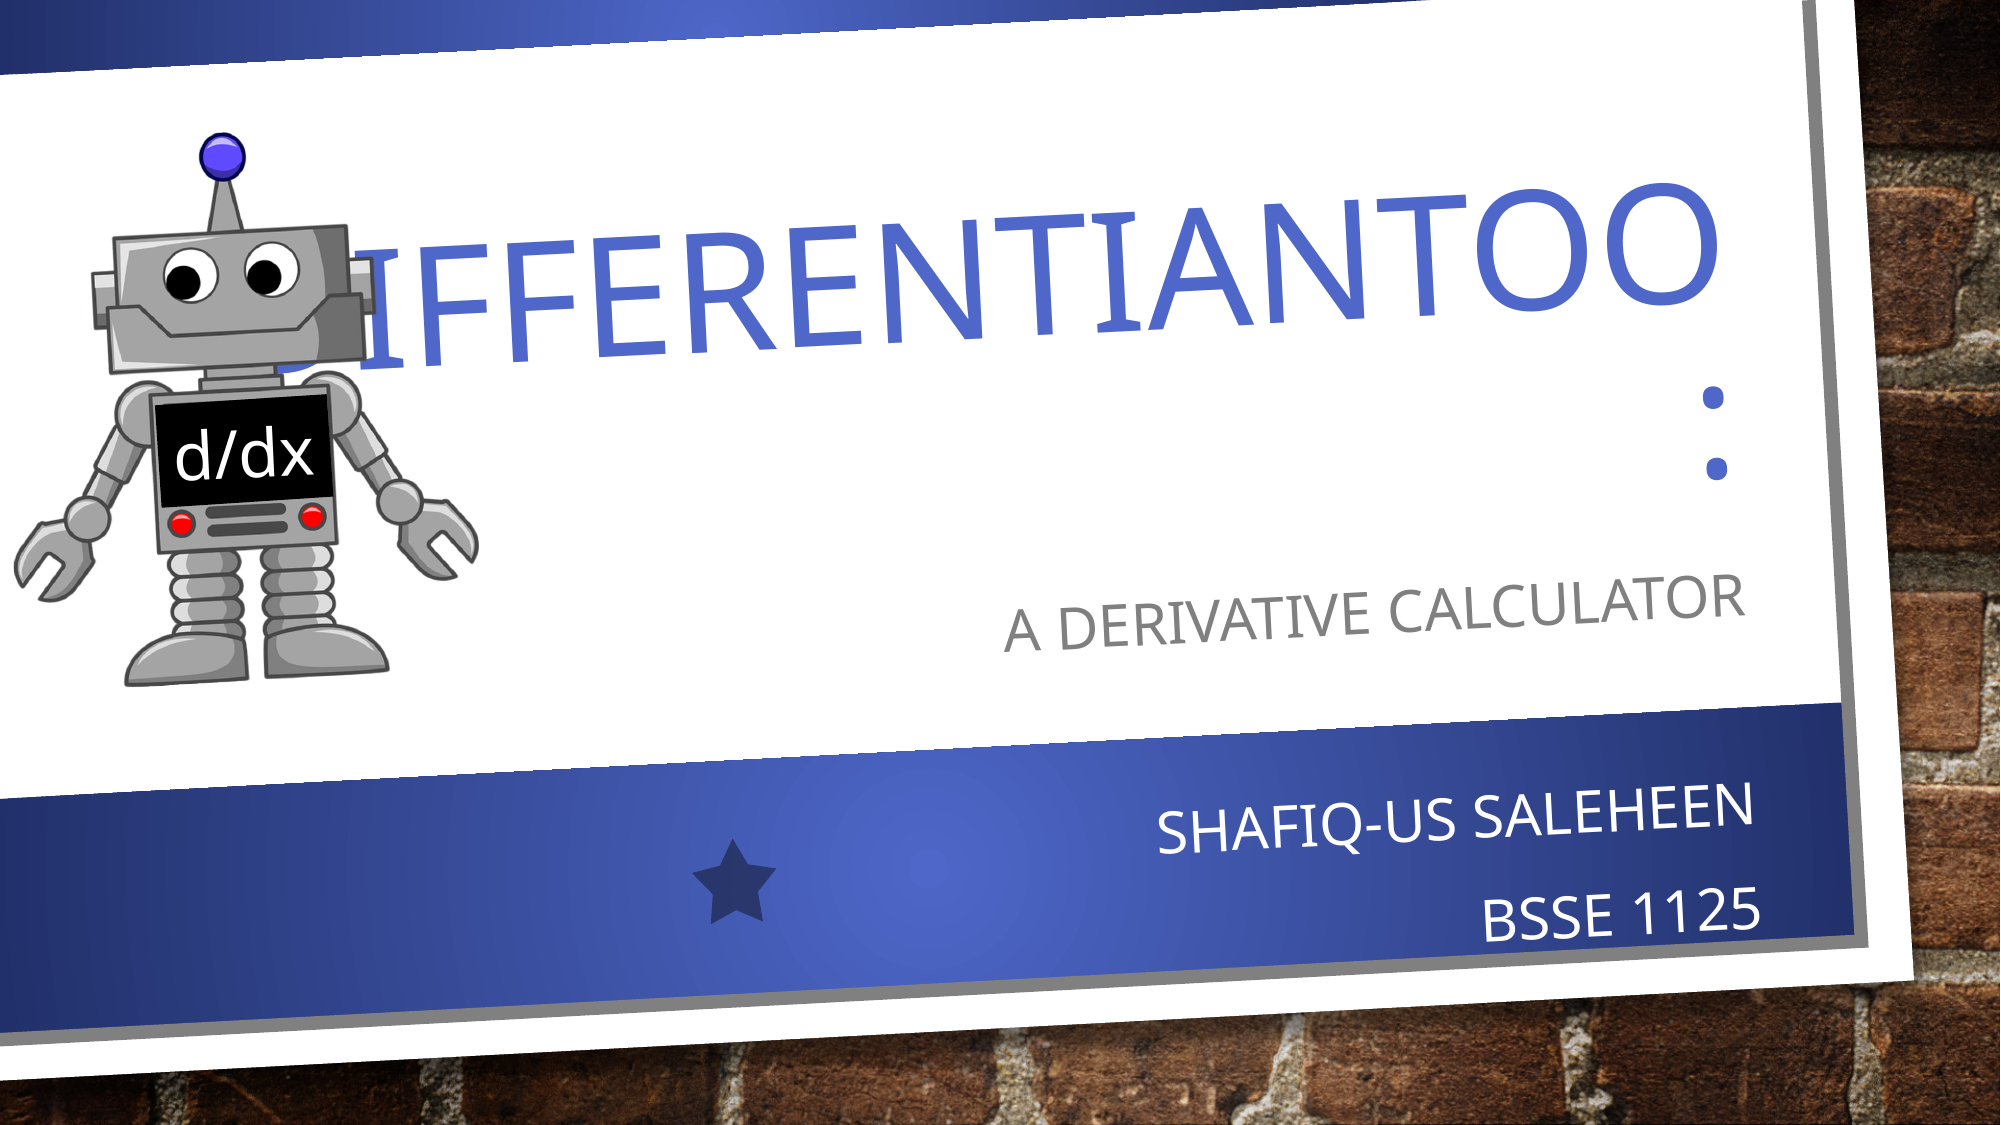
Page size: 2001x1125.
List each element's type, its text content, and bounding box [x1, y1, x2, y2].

picture [0, 0, 2000, 1125]
title DIFFERENTIANTOO : [470, 67, 1758, 588]
subtitle A DERIVATIVE CALCULATOR Shafiq-us saleheen Bsse 1125 [163, 533, 1763, 708]
picture [0, 120, 485, 693]
